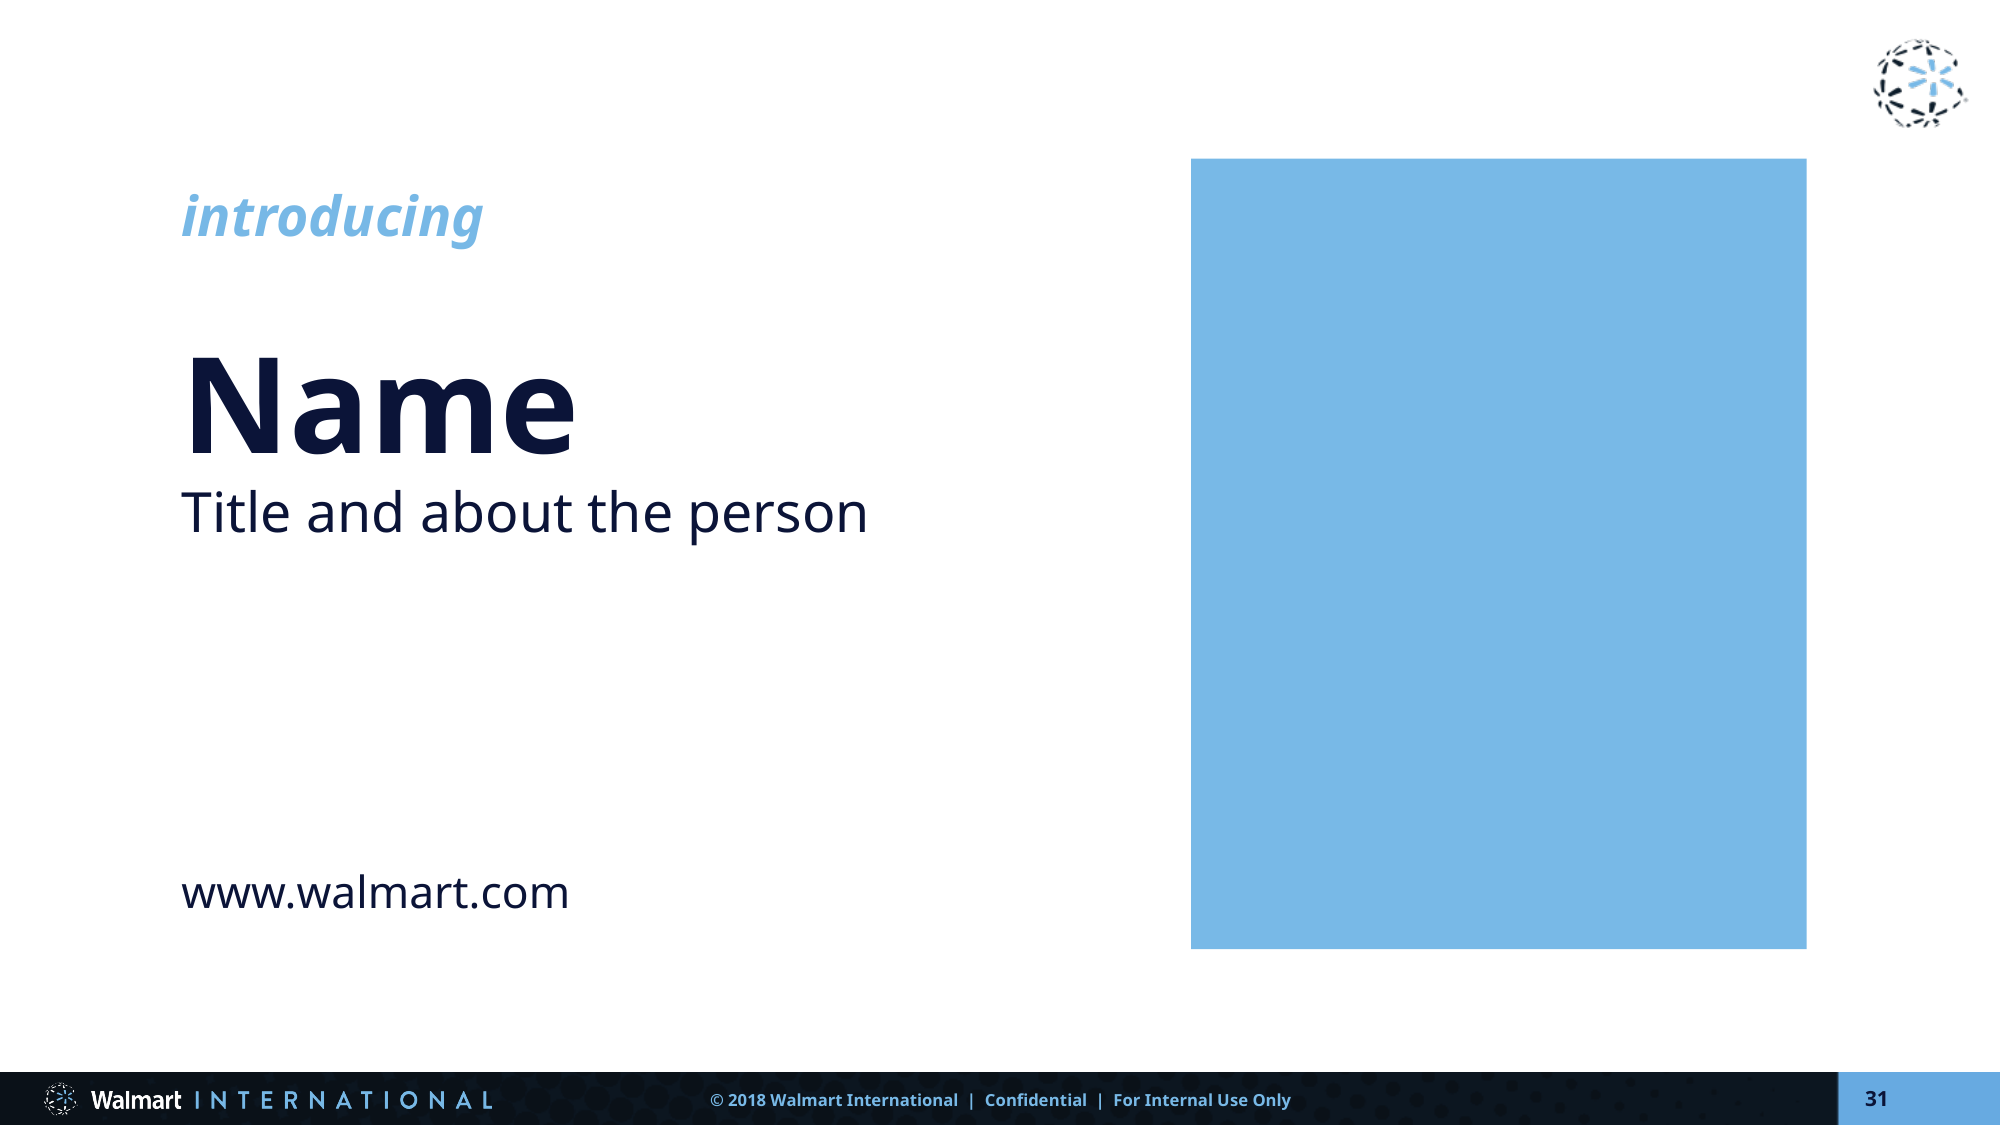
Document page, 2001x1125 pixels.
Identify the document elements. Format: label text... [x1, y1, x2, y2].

text_box Name [166, 312, 817, 447]
text_box [1190, 158, 1808, 950]
text_box introducing [166, 173, 1100, 255]
text_box Title and about the person www.walmart.com [166, 470, 1000, 1046]
